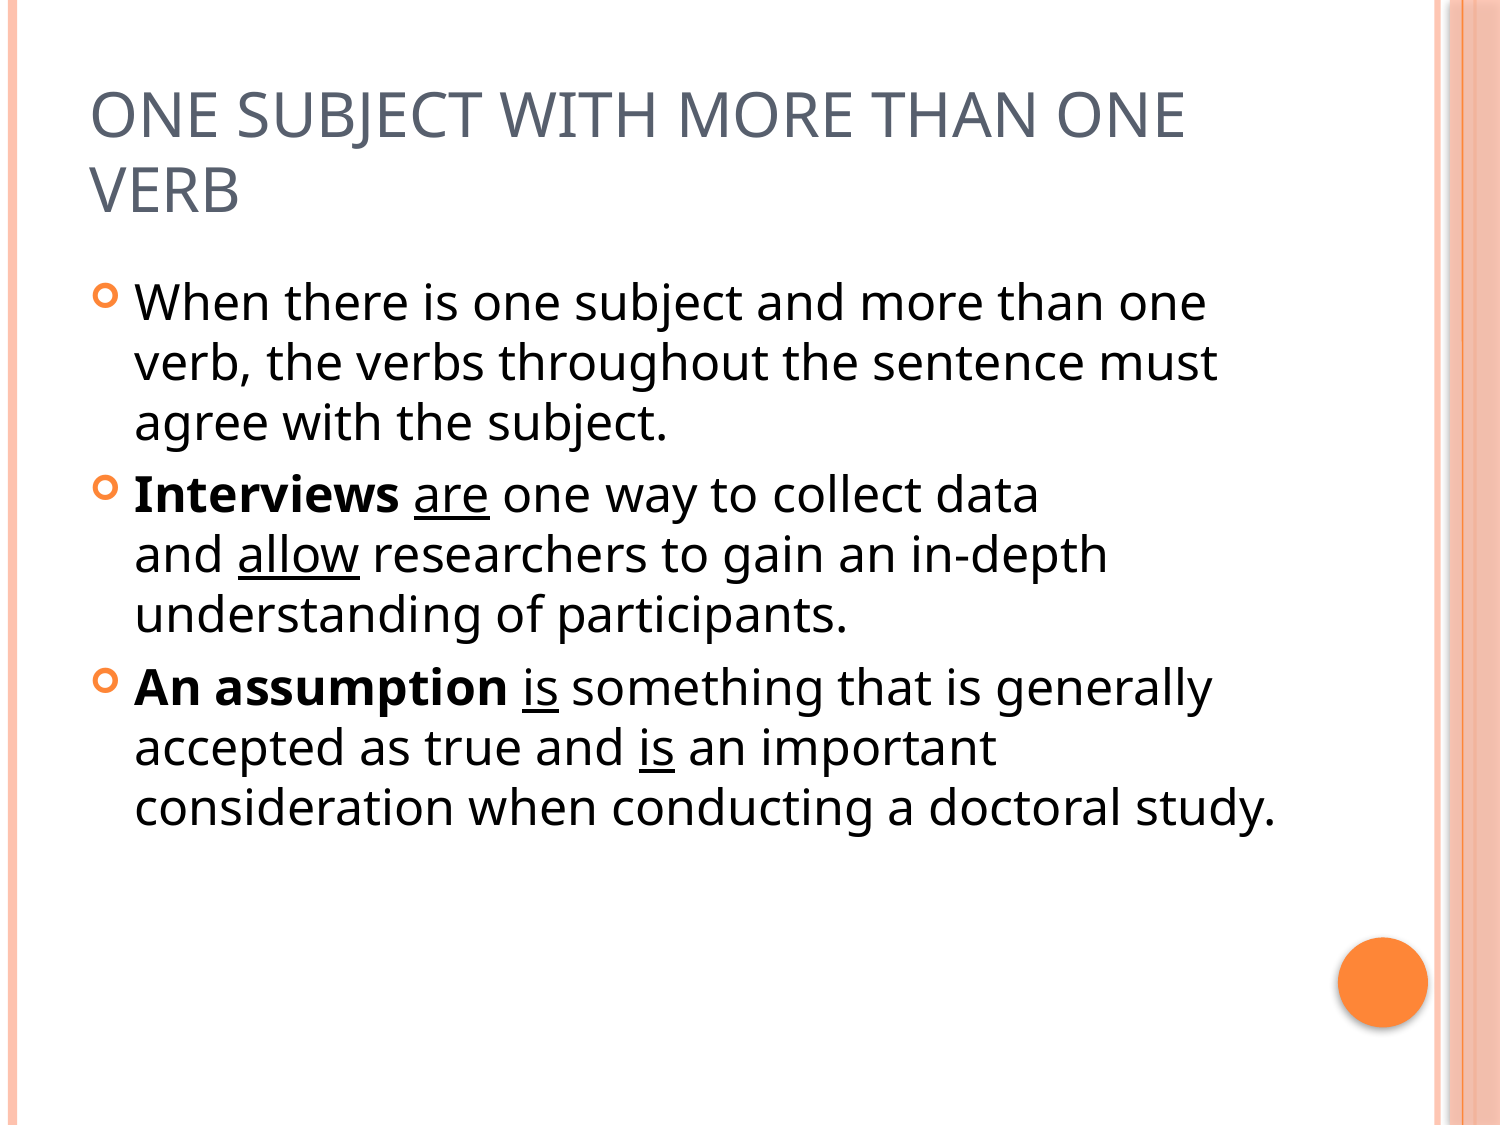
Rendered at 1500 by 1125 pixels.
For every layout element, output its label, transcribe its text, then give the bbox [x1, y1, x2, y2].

list When there is one subject and more than one verb, the verbs throughout the sentence must agree with the subject. Interviews are one way to collect data and allow researchers to gain an in-depth understanding of participants. An assumption is something that is generally accepted as true and is an important consideration when conducting a doctoral study. [75, 262, 1300, 1062]
title One Subject with More than One Verb [75, 45, 1300, 233]
